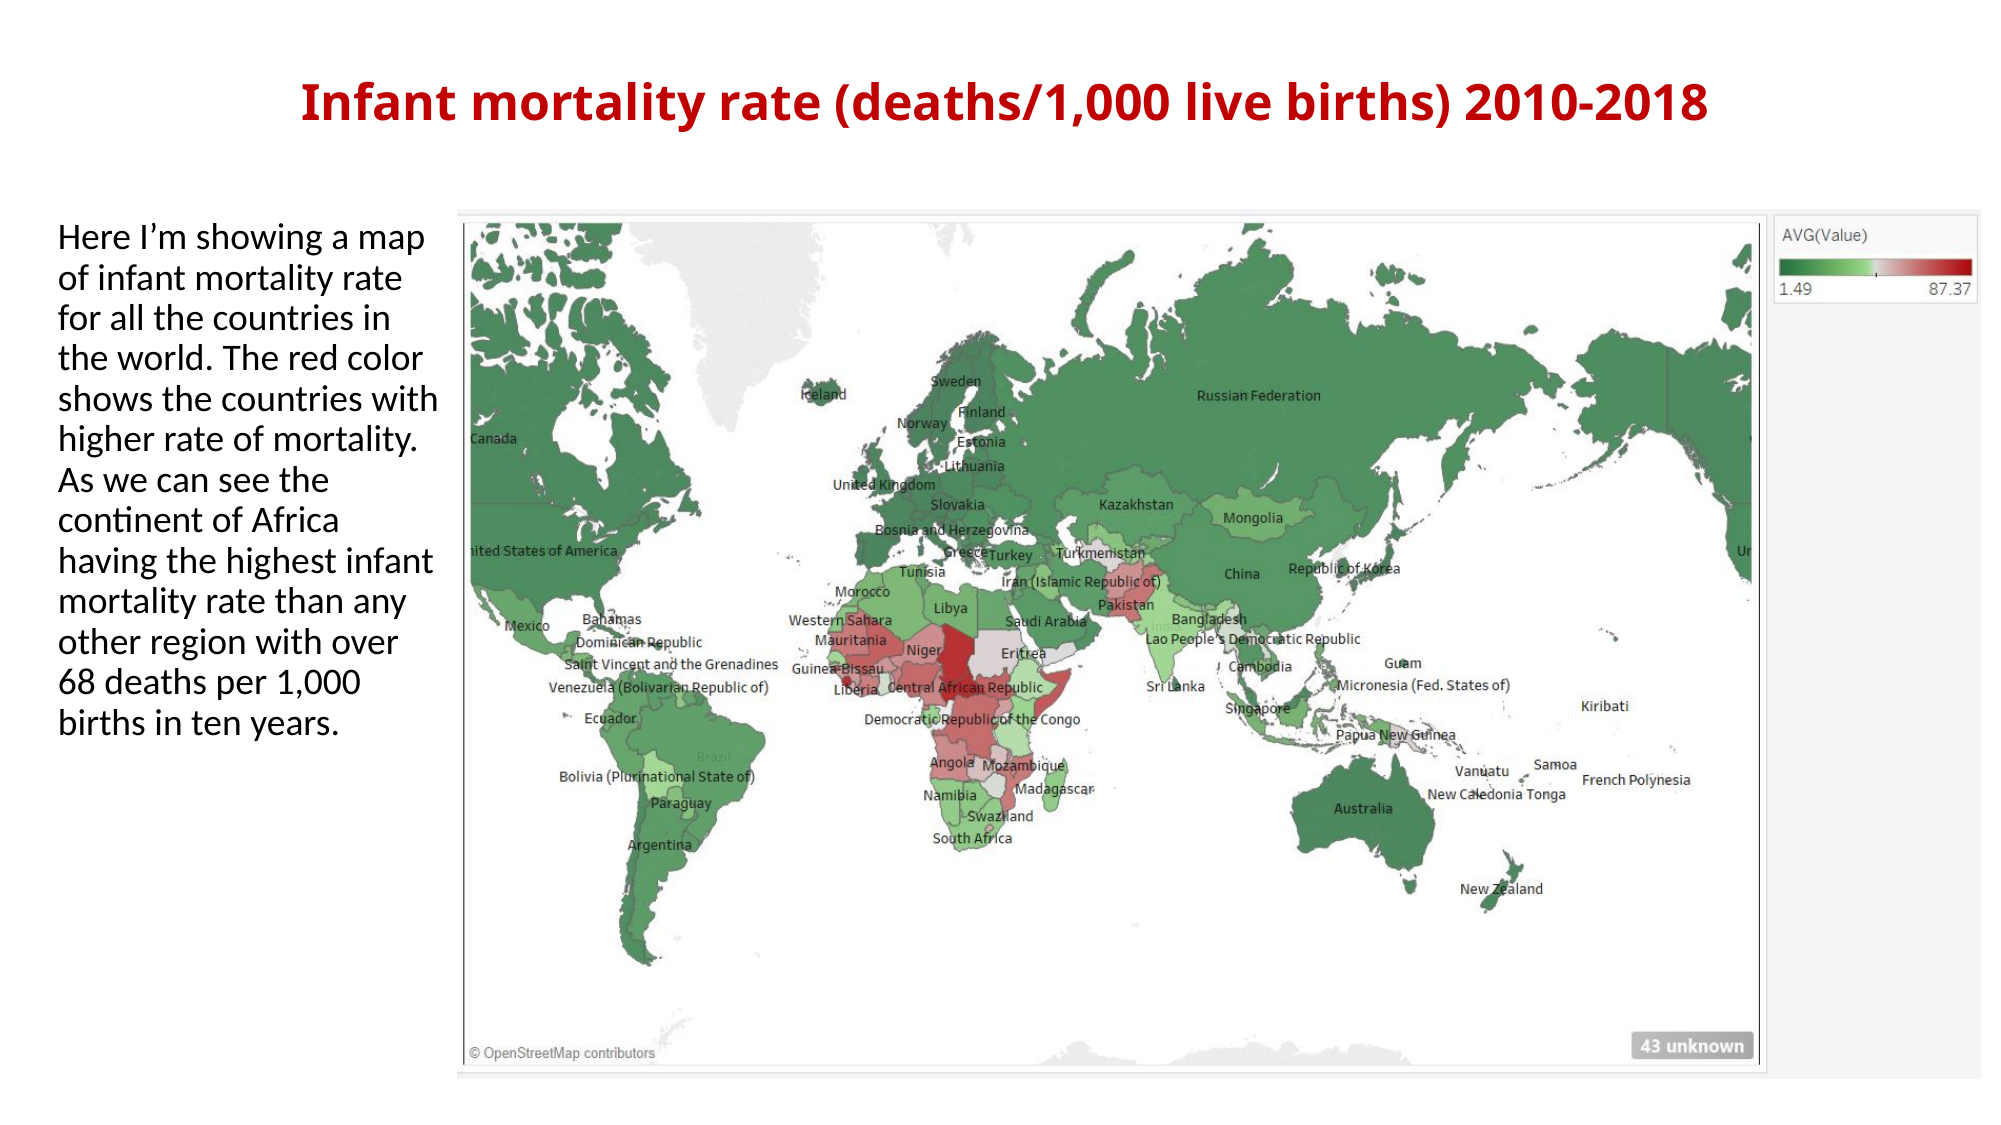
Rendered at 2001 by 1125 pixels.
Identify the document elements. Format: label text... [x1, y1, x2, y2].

title Infant mortality rate (deaths/1,000 live births) 2010-2018 [110, 68, 1914, 140]
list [457, 209, 1981, 1080]
list Here I’m showing a map of infant mortality rate for all the countries in the world. The red color shows the countries with higher rate of mortality. As we can see the continent of Africa having the highest infant mortality rate than any other region with over 68 deaths per 1,000 births in ten years. [42, 209, 457, 842]
